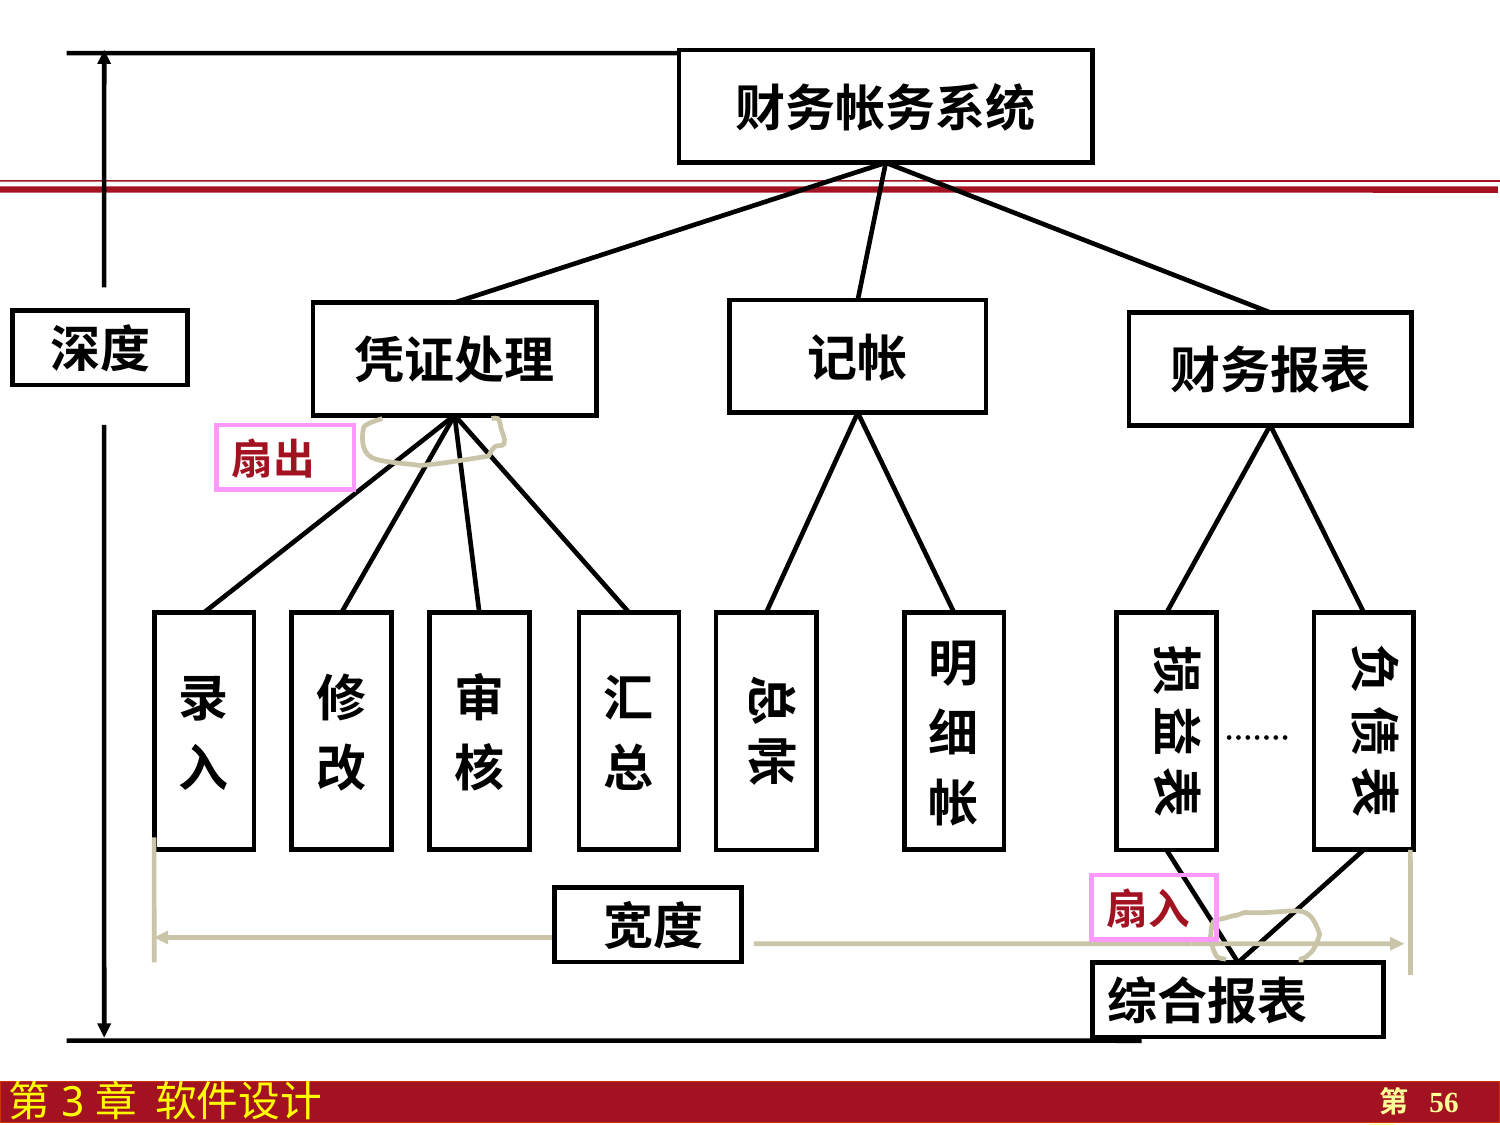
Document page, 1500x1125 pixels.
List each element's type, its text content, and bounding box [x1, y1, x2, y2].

text_box 宽度 [554, 887, 742, 963]
text_box 记帐 [729, 309, 987, 413]
text_box 深度 [12, 310, 188, 386]
text_box 损 益 表 [1116, 612, 1217, 850]
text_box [454, 164, 856, 301]
text_box 负 债 表 [1314, 612, 1414, 850]
text_box 审 核 [429, 618, 530, 850]
text_box 财务帐务系统 [679, 50, 1093, 163]
text_box 扇入 [1091, 875, 1161, 940]
text_box 综合报表 [1092, 962, 1384, 1038]
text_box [885, 164, 1271, 311]
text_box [1166, 427, 1268, 611]
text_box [1270, 427, 1365, 611]
text_box 修 改 [291, 618, 392, 850]
text_box [154, 931, 554, 944]
text_box [97, 49, 111, 288]
text_box 总 帐 [715, 612, 817, 850]
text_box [1237, 851, 1365, 961]
text_box 录 入 [154, 612, 254, 850]
text_box 汇 总 [579, 612, 679, 850]
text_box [857, 414, 955, 611]
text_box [455, 417, 630, 611]
text_box [1369, 937, 1405, 950]
text_box [97, 424, 111, 1038]
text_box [857, 164, 884, 298]
text_box 财务报表 [1129, 312, 1412, 426]
text_box 明 细 帐 [904, 612, 1004, 850]
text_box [1166, 852, 1235, 961]
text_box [766, 414, 856, 611]
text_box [341, 417, 455, 611]
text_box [203, 417, 340, 611]
text_box 凭证处理 [312, 302, 597, 416]
